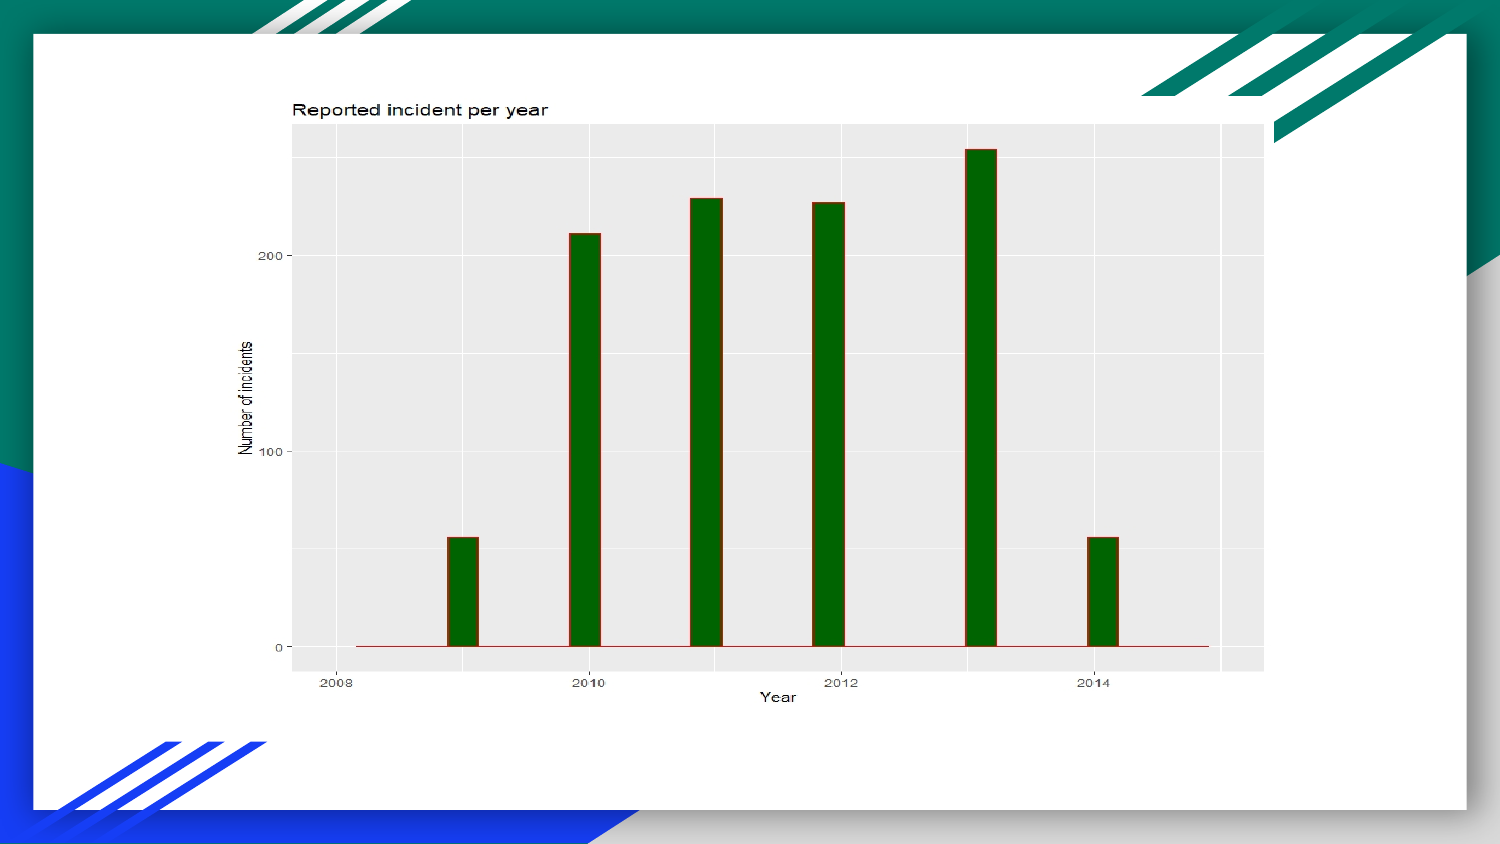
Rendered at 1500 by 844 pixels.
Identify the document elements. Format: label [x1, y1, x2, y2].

picture [228, 96, 1274, 710]
